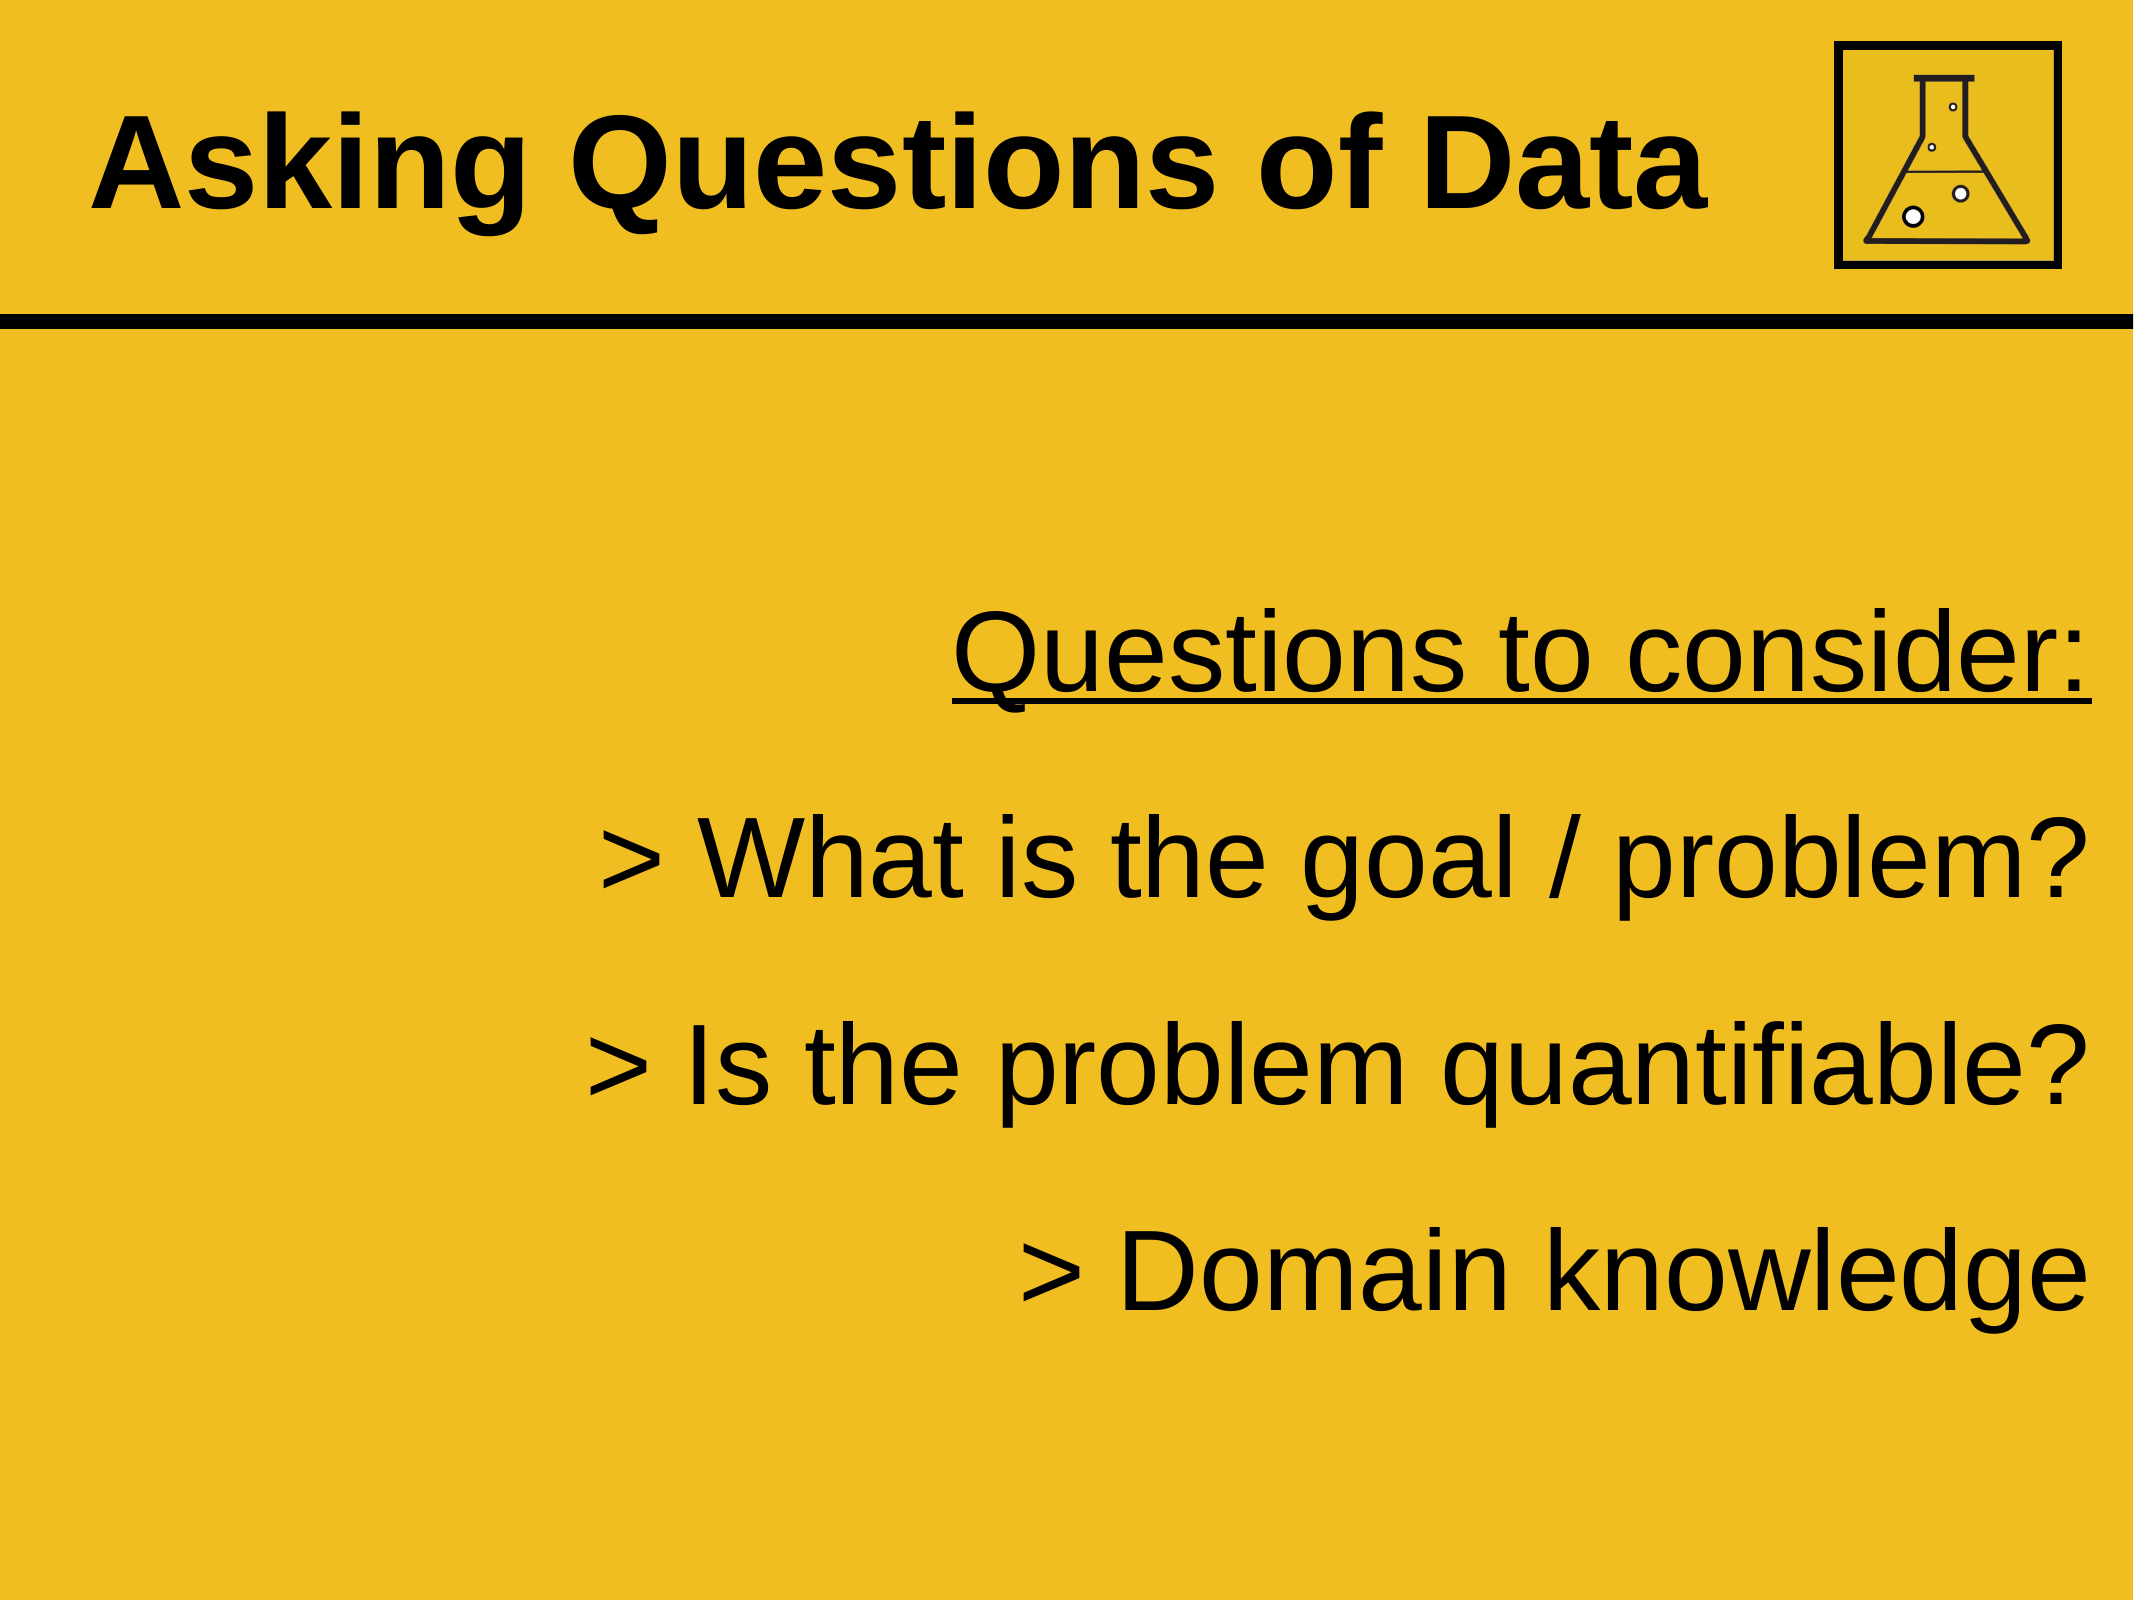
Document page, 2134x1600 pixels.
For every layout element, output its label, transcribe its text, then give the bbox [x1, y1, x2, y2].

text_box Questions to consider: > What is the goal / problem? > Is the problem quantifiable? > Domain knowledge [0, 500, 2100, 1342]
text_box Asking Questions of Data [79, 66, 1718, 244]
picture [1842, 49, 2054, 261]
